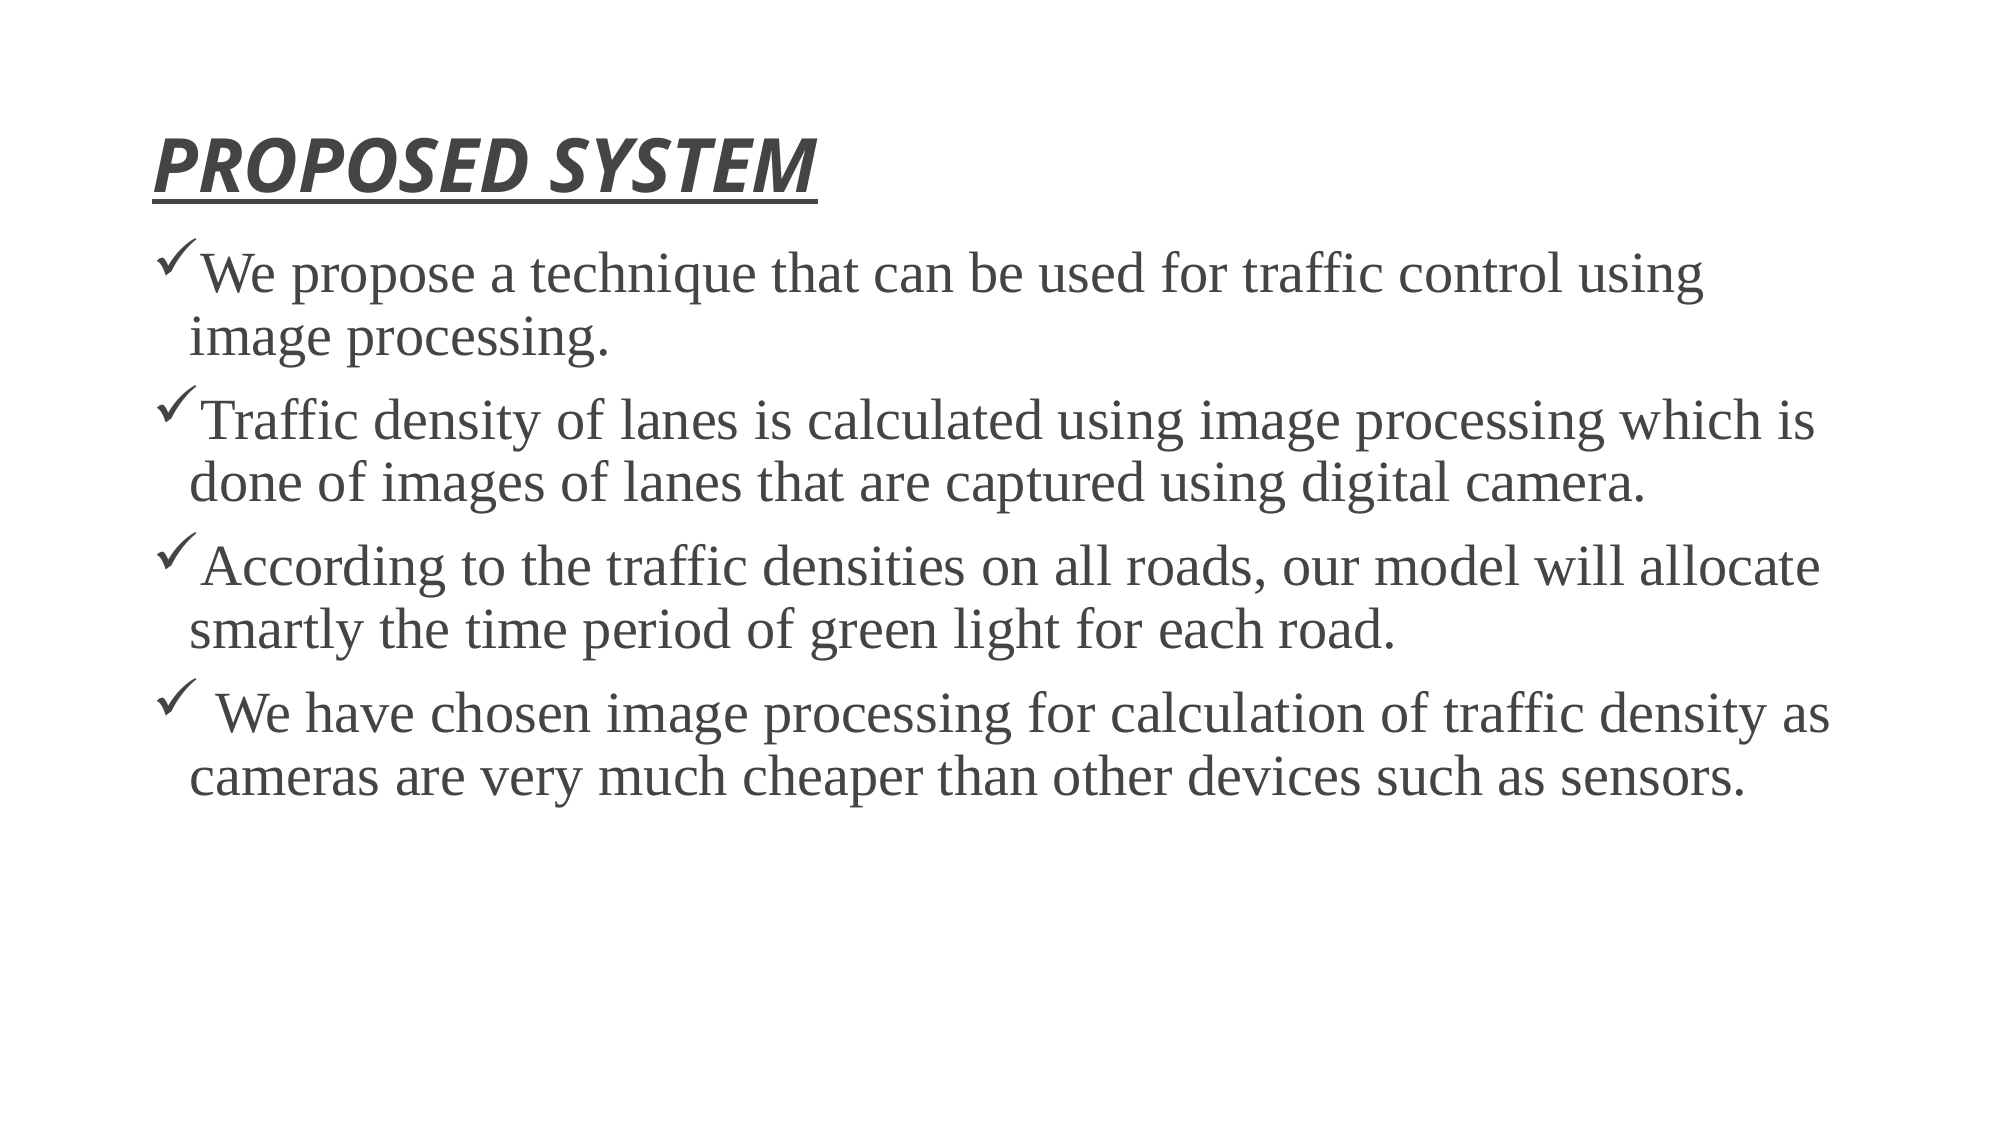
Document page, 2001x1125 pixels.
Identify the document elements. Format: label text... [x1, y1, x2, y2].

title PROPOSED SYSTEM [137, 59, 1863, 234]
list We propose a technique that can be used for traffic control using image processing. Traffic density of lanes is calculated using image processing which is done of images of lanes that are captured using digital camera. According to the traffic densities on all roads, our model will allocate smartly the time period of green light for each road. We have chosen image processing for calculation of traffic density as cameras are very much cheaper than other devices such as sensors. [137, 234, 1863, 1014]
